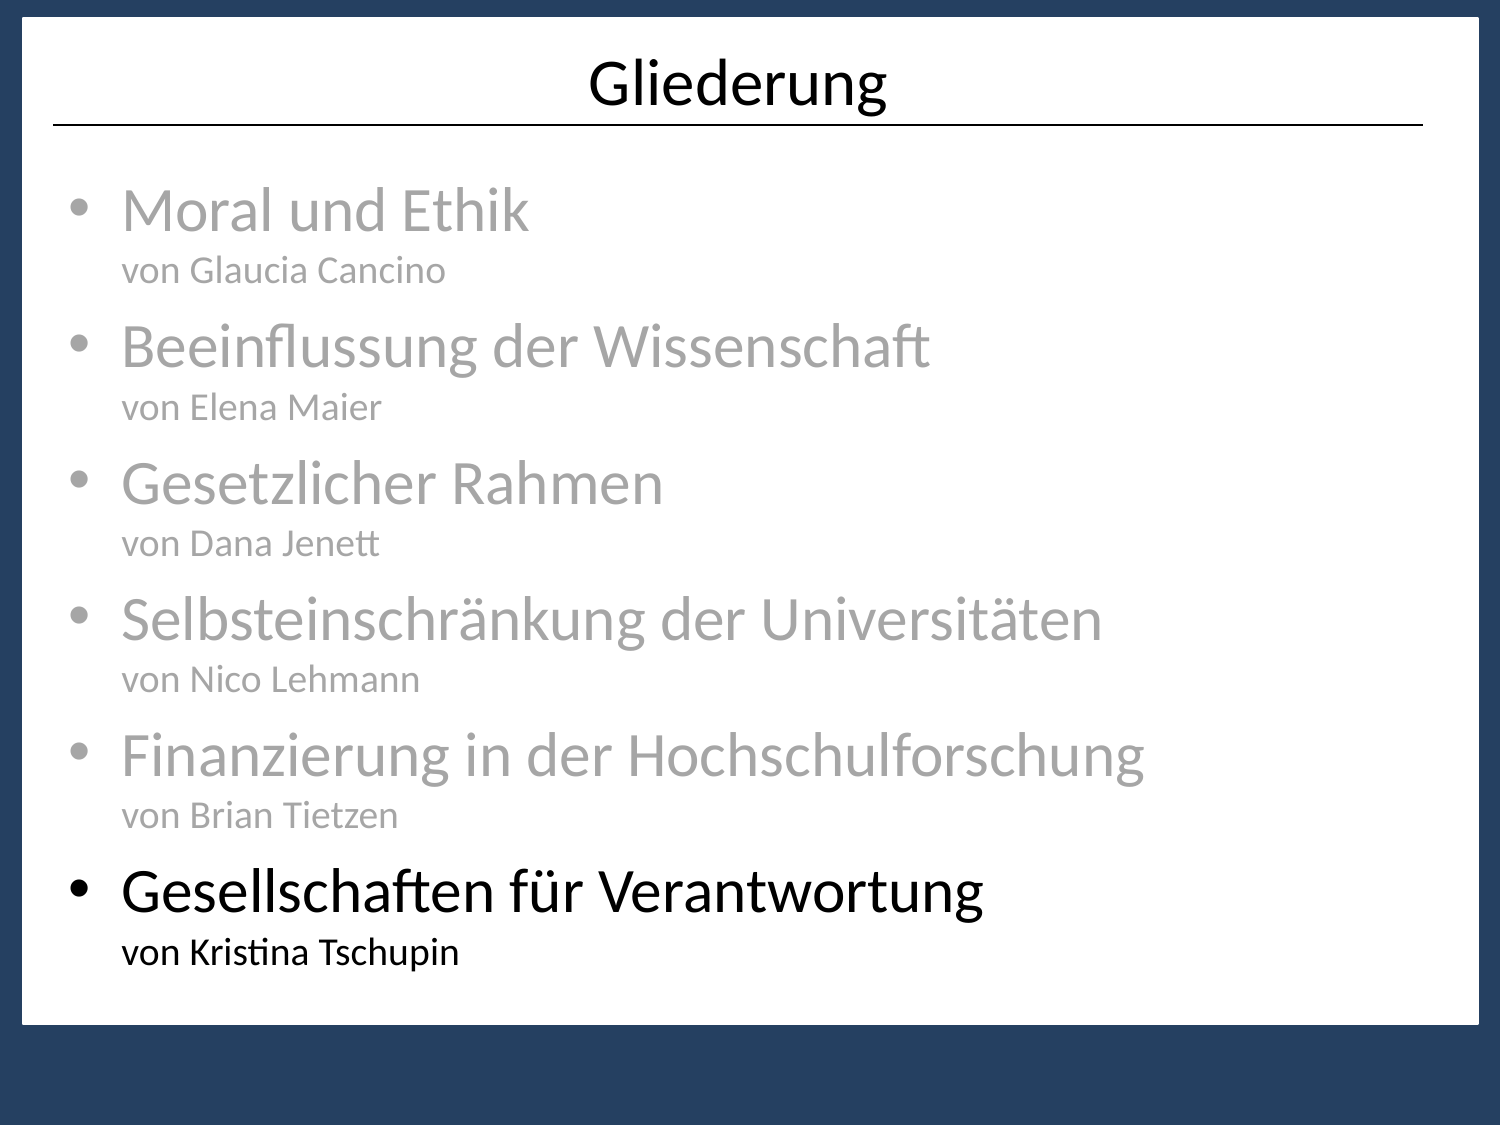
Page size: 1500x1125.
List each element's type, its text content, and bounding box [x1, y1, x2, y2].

list Moral und Ethik von Glaucia Cancino Beeinflussung der Wissenschaft von Elena Maier Gesetzlicher Rahmen von Dana Jenett Selbsteinschränkung der Universitäten von Nico Lehmann Finanzierung in der Hochschulforschung von Brian Tietzen Gesellschaften für Verantwortung von Kristina Tschupin [53, 160, 1425, 988]
title Gliederung [53, 30, 1425, 127]
